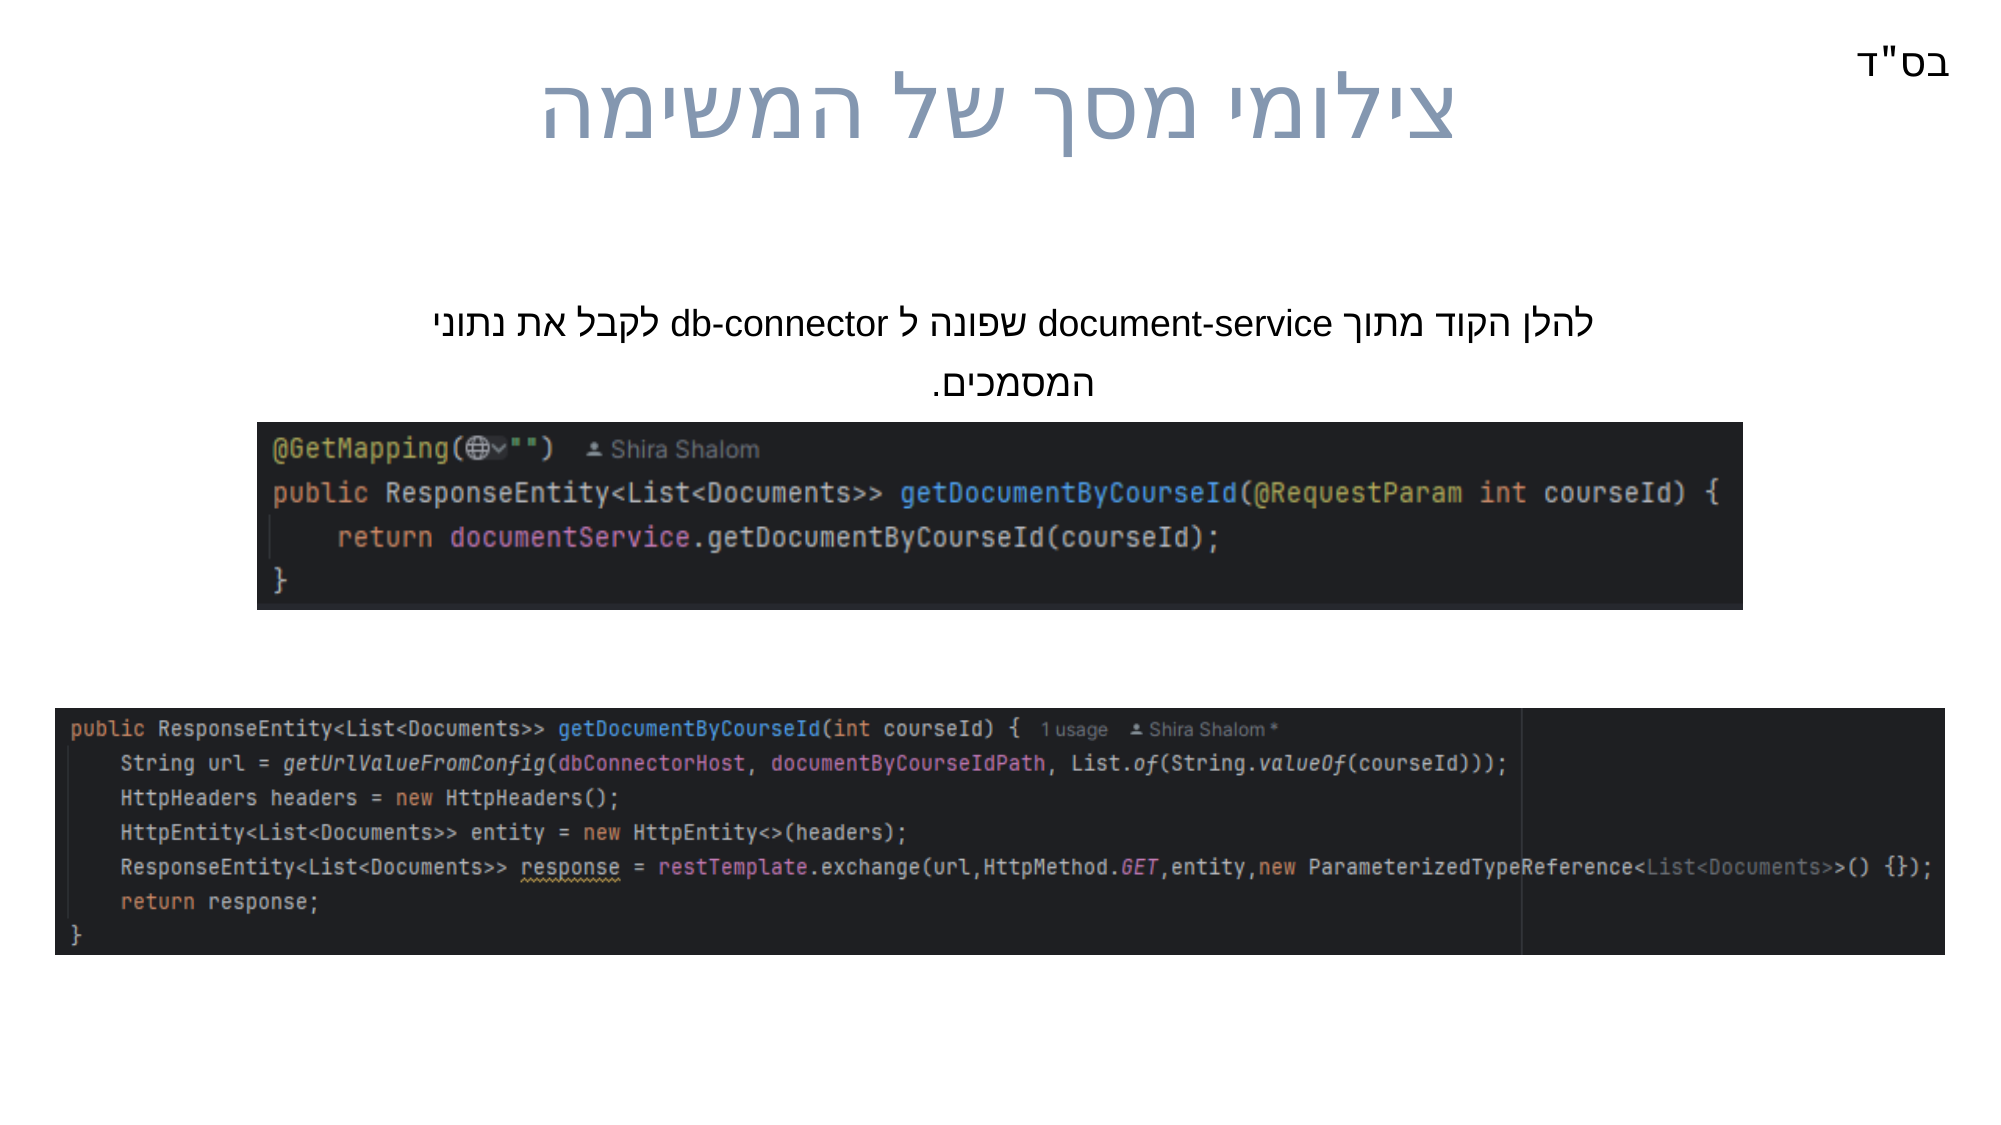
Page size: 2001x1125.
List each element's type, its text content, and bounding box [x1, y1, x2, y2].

text_box בס"ד [1806, 0, 2000, 93]
picture [257, 422, 1743, 610]
text_box צילומי מסך של המשימה [137, 0, 1863, 218]
text_box להלן הקוד מתוך document-service שפונה ל db-connector לקבל את נתוני המסמכים. [370, 276, 1657, 412]
picture [55, 708, 1945, 955]
